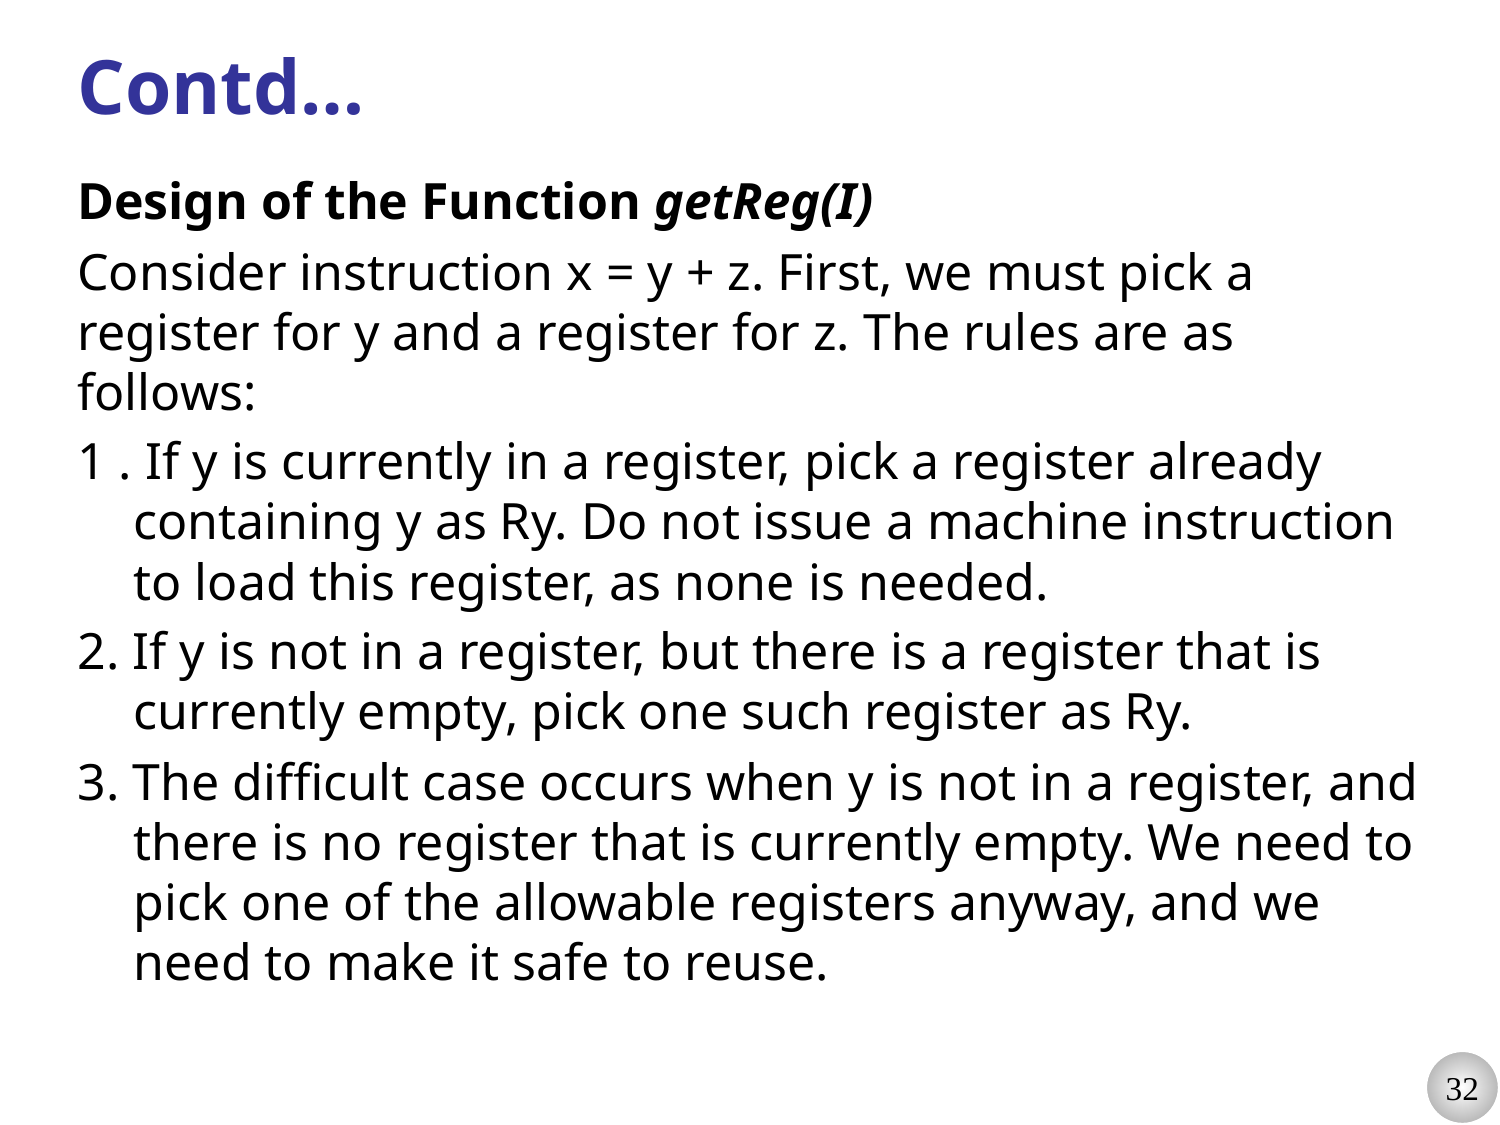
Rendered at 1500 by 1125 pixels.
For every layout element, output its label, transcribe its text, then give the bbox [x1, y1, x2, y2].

list Design of the Function getReg(I) Consider instruction x = y + z. First, we must pick a register for y and a register for z. The rules are as follows: 1 . If y is currently in a register, pick a register already containing y as Ry. Do not issue a machine instruction to load this register, as none is needed. 2. If y is not in a register, but there is a register that is currently empty, pick one such register as Ry. 3. The difficult case occurs when y is not in a register, and there is no register that is currently empty. We need to pick one of the allowable registers anyway, and we need to make it safe to reuse. [62, 162, 1438, 1063]
title Contd… [62, 37, 1438, 138]
